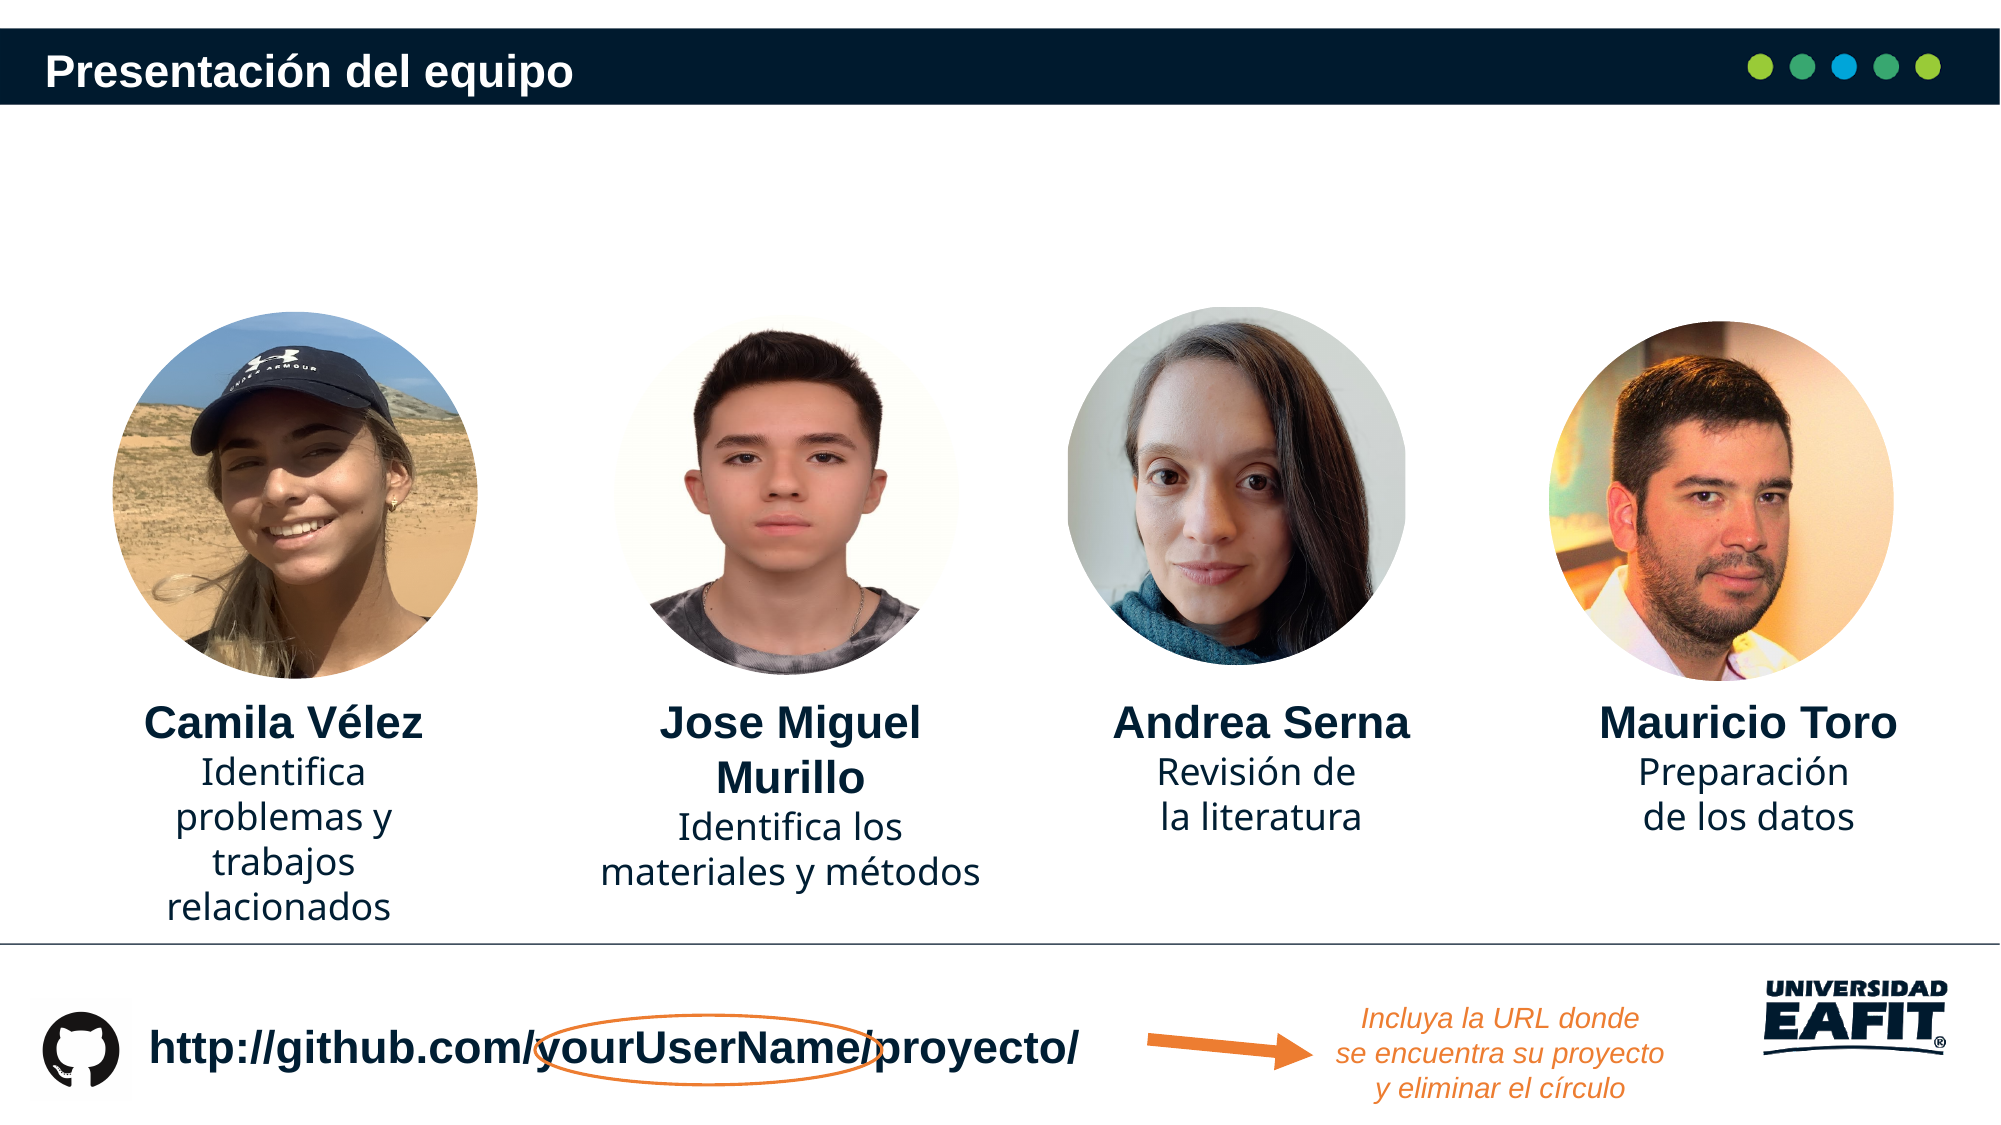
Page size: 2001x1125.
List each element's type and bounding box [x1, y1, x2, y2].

text_box [1484, 269, 1951, 721]
text_box [958, 257, 1515, 694]
picture [0, 0, 2000, 1102]
